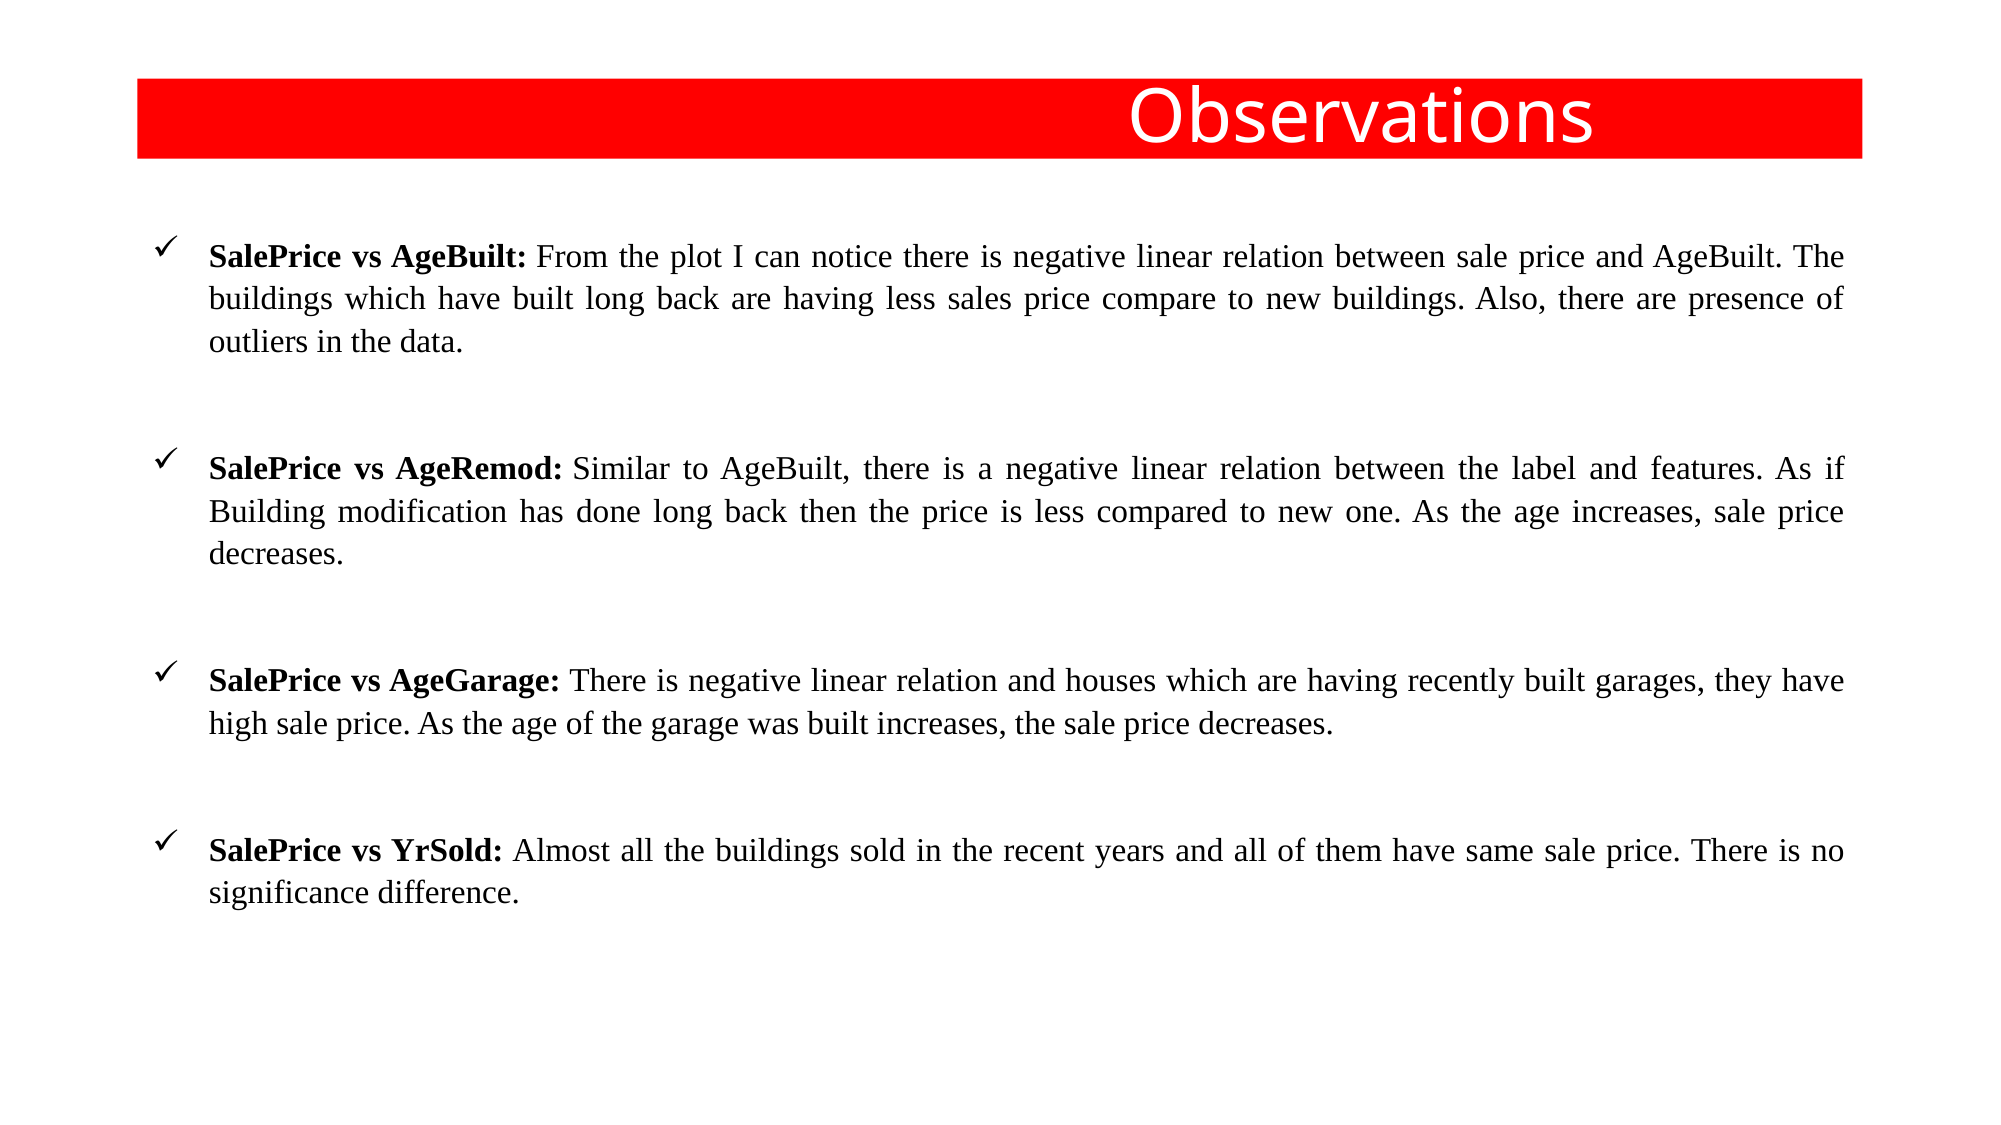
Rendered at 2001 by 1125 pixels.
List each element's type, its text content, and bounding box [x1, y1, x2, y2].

list SalePrice vs AgeBuilt: From the plot I can notice there is negative linear relation between sale price and AgeBuilt. The buildings which have built long back are having less sales price compare to new buildings. Also, there are presence of outliers in the data. SalePrice vs AgeRemod: Similar to AgeBuilt, there is a negative linear relation between the label and features. As if Building modification has done long back then the price is less compared to new one. As the age increases, sale price decreases. SalePrice vs AgeGarage: There is negative linear relation and houses which are having recently built garages, they have high sale price. As the age of the garage was built increases, the sale price decreases. SalePrice vs YrSold: Almost all the buildings sold in the recent years and all of them have same sale price. There is no significance difference. [137, 223, 1863, 938]
title Observations [137, 78, 1863, 159]
